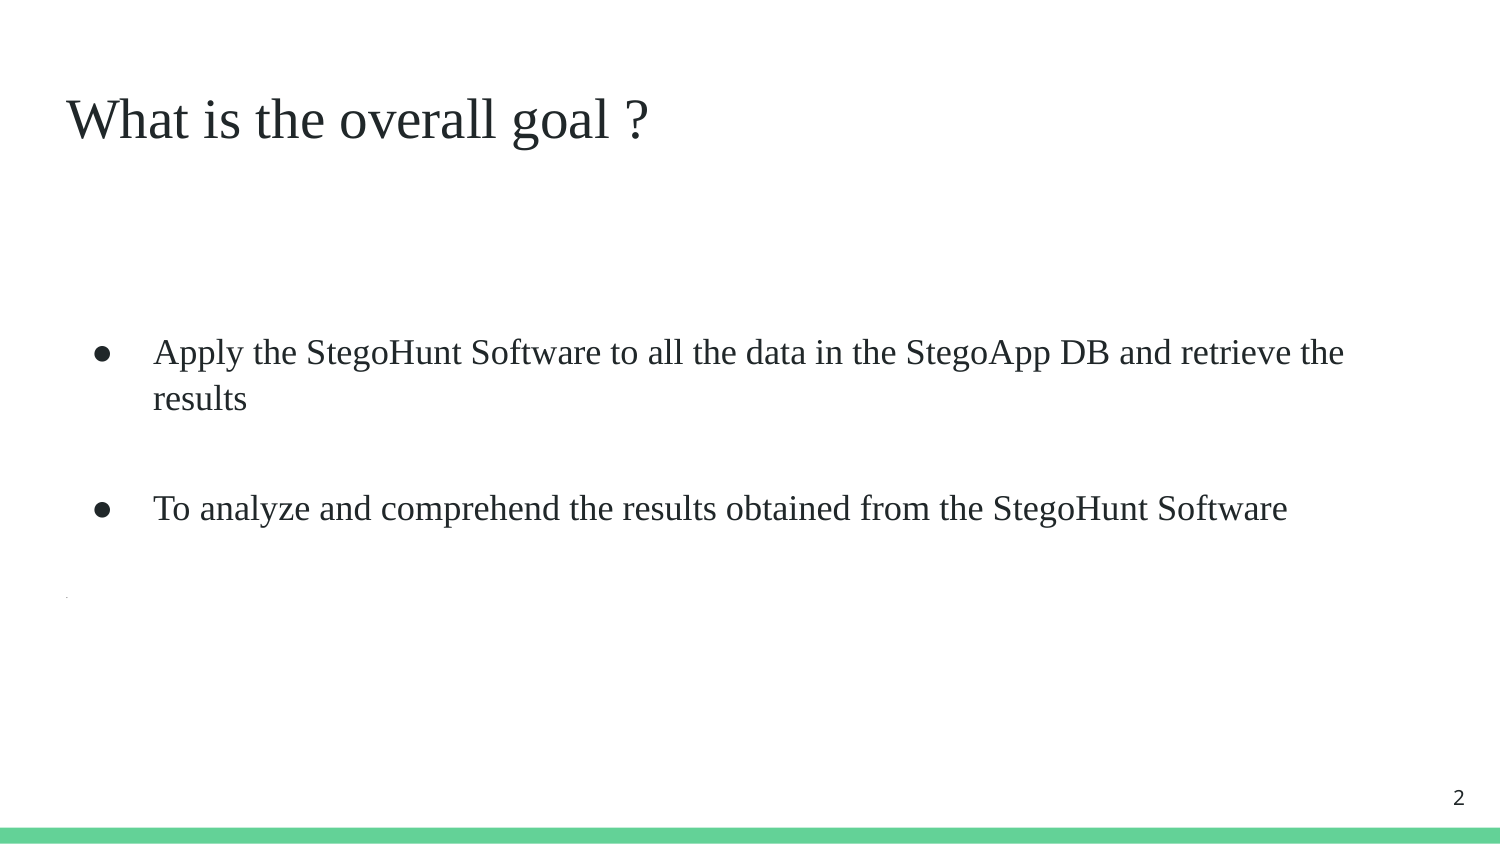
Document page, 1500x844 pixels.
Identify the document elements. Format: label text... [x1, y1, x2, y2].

title What is the overall goal ? [51, 72, 1449, 167]
slide_number 2 [1389, 764, 1480, 830]
list Apply the StegoHunt Software to all the data in the StegoApp DB and retrieve the results To analyze and comprehend the results obtained from the StegoHunt Software . [51, 265, 1449, 616]
